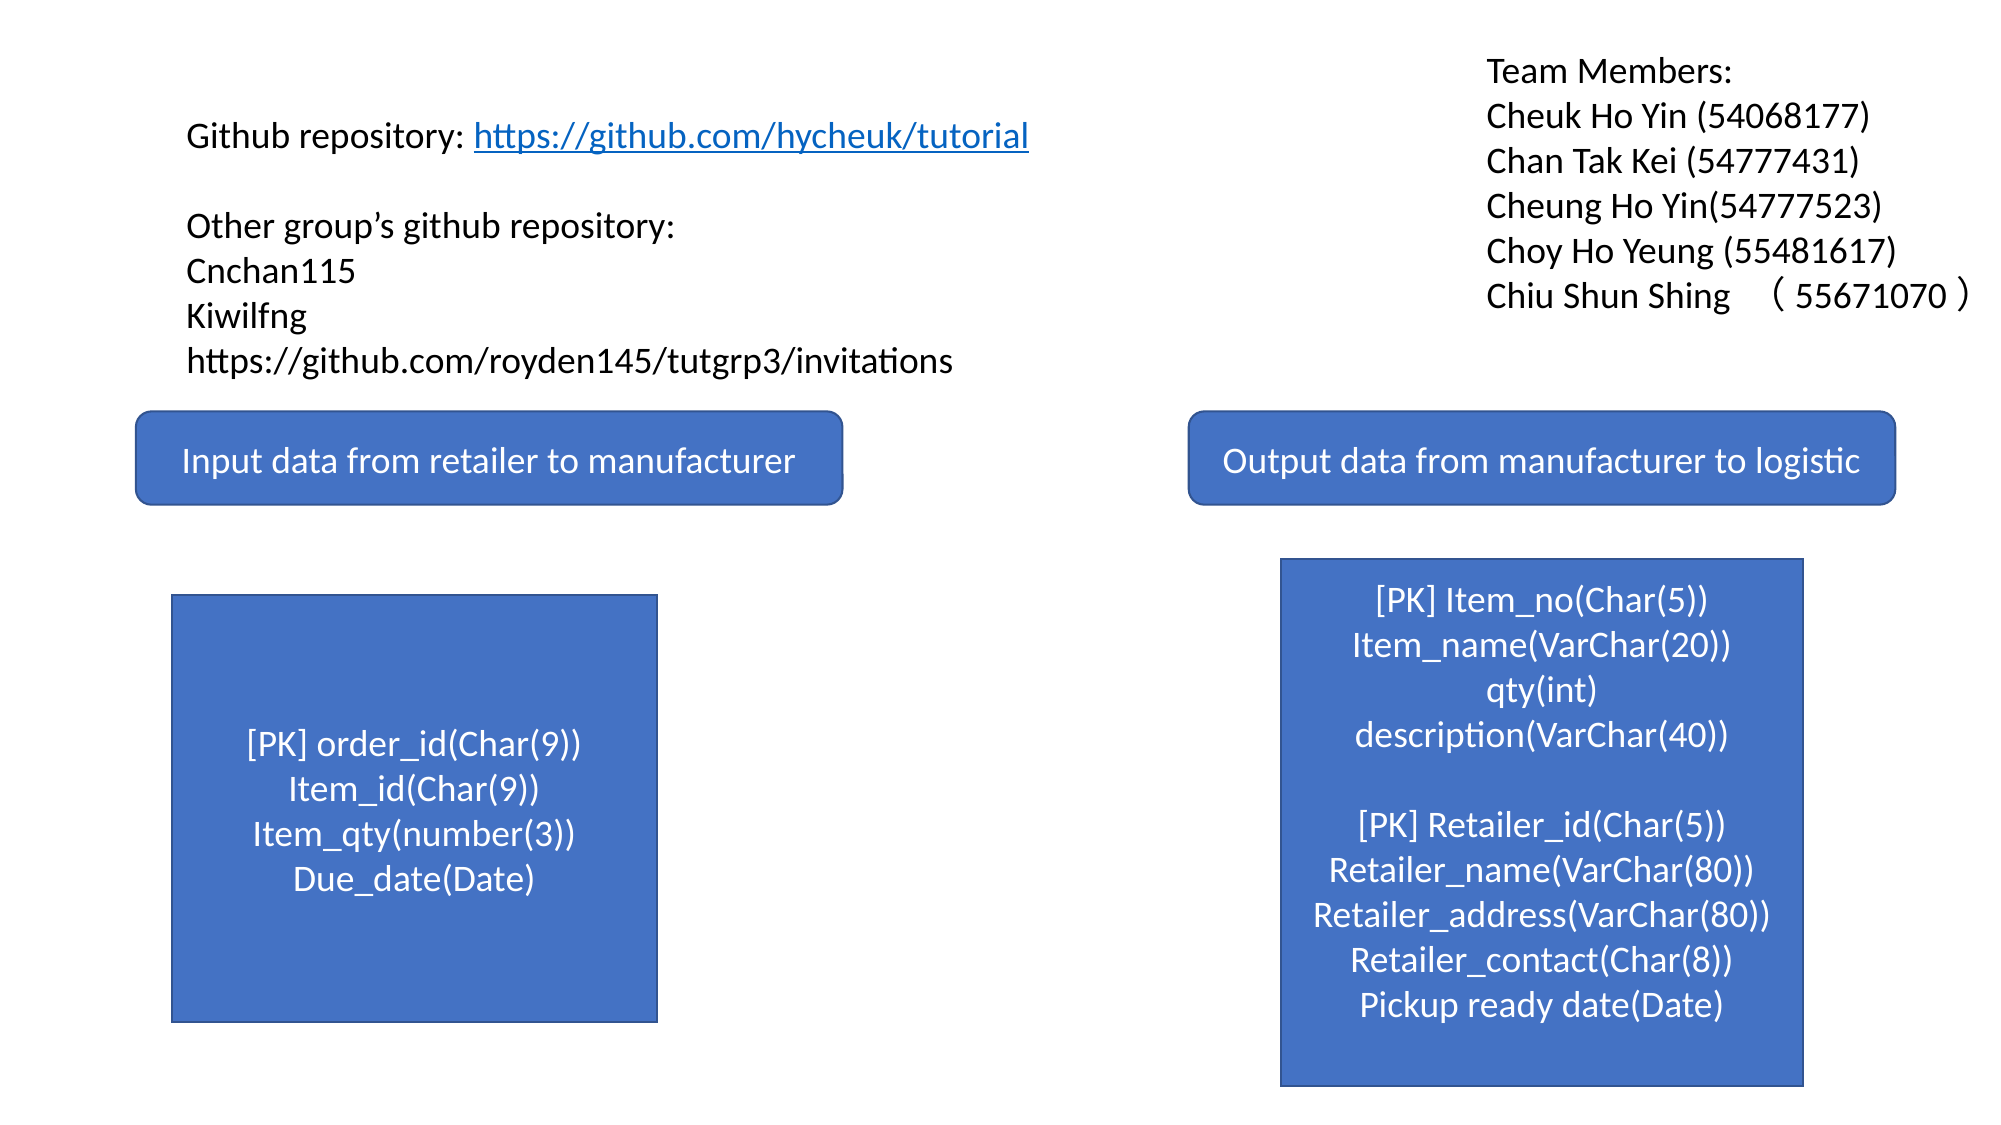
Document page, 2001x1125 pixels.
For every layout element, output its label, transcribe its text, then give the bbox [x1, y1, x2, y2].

text_box Team Members: Cheuk Ho Yin (54068177) Chan Tak Kei (54777431) Cheung Ho Yin(54777523) Choy Ho Yeung (55481617) Chiu Shun Shing （55671070） [1471, 38, 2000, 324]
text_box Input data from retailer to manufacturer [134, 410, 844, 506]
text_box Github repository: https://github.com/hycheuk/tutorial Other group’s github repository: Cnchan115 Kiwilfng https://github.com/royden145/tutgrp3/invitations [171, 103, 1091, 389]
text_box Output data from manufacturer to logistic [1187, 410, 1897, 506]
text_box [PK] order_id(Char(9)) Item_id(Char(9)) Item_qty(number(3)) Due_date(Date) [171, 594, 658, 1023]
text_box [PK] Item_no(Char(5)) Item_name(VarChar(20)) qty(int) description(VarChar(40)) [PK] Retailer_id(Char(5)) Retailer_name(VarChar(80)) Retailer_address(VarChar(80)) Retailer_contact(Char(8)) Pickup ready date(Date) [1280, 558, 1804, 1087]
